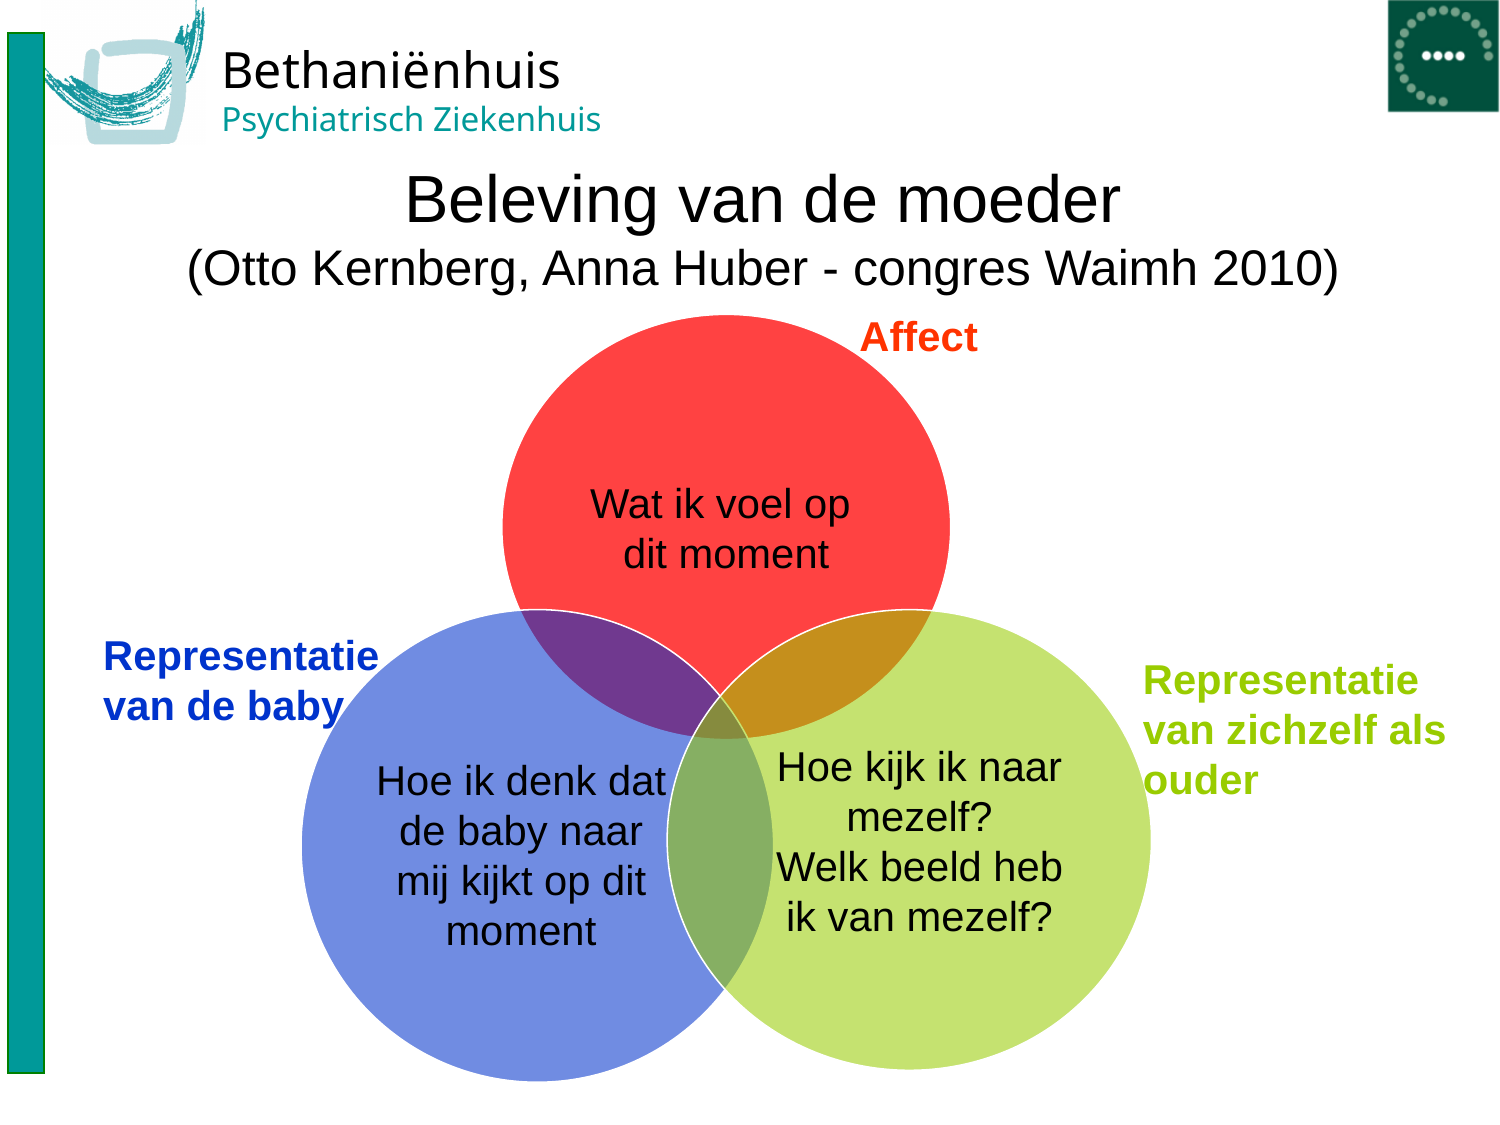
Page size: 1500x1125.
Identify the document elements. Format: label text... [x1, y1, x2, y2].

text_box Hoe kijk ik naar mezelf? Welk beeld heb ik van mezelf? [667, 609, 1152, 1071]
picture [1387, 0, 1500, 113]
text_box Representatie van zichzelf als ouder [1128, 645, 1483, 811]
text_box Affect [844, 302, 1259, 368]
text_box Hoe ik denk dat de baby naar mij kijkt op dit moment [301, 609, 725, 1083]
title Beleving van de moeder (Otto Kernberg, Anna Huber - congres Waimh 2010) [88, 149, 1439, 303]
text_box Representatie van de baby [88, 621, 455, 737]
text_box Wat ik voel op dit moment [501, 314, 951, 695]
